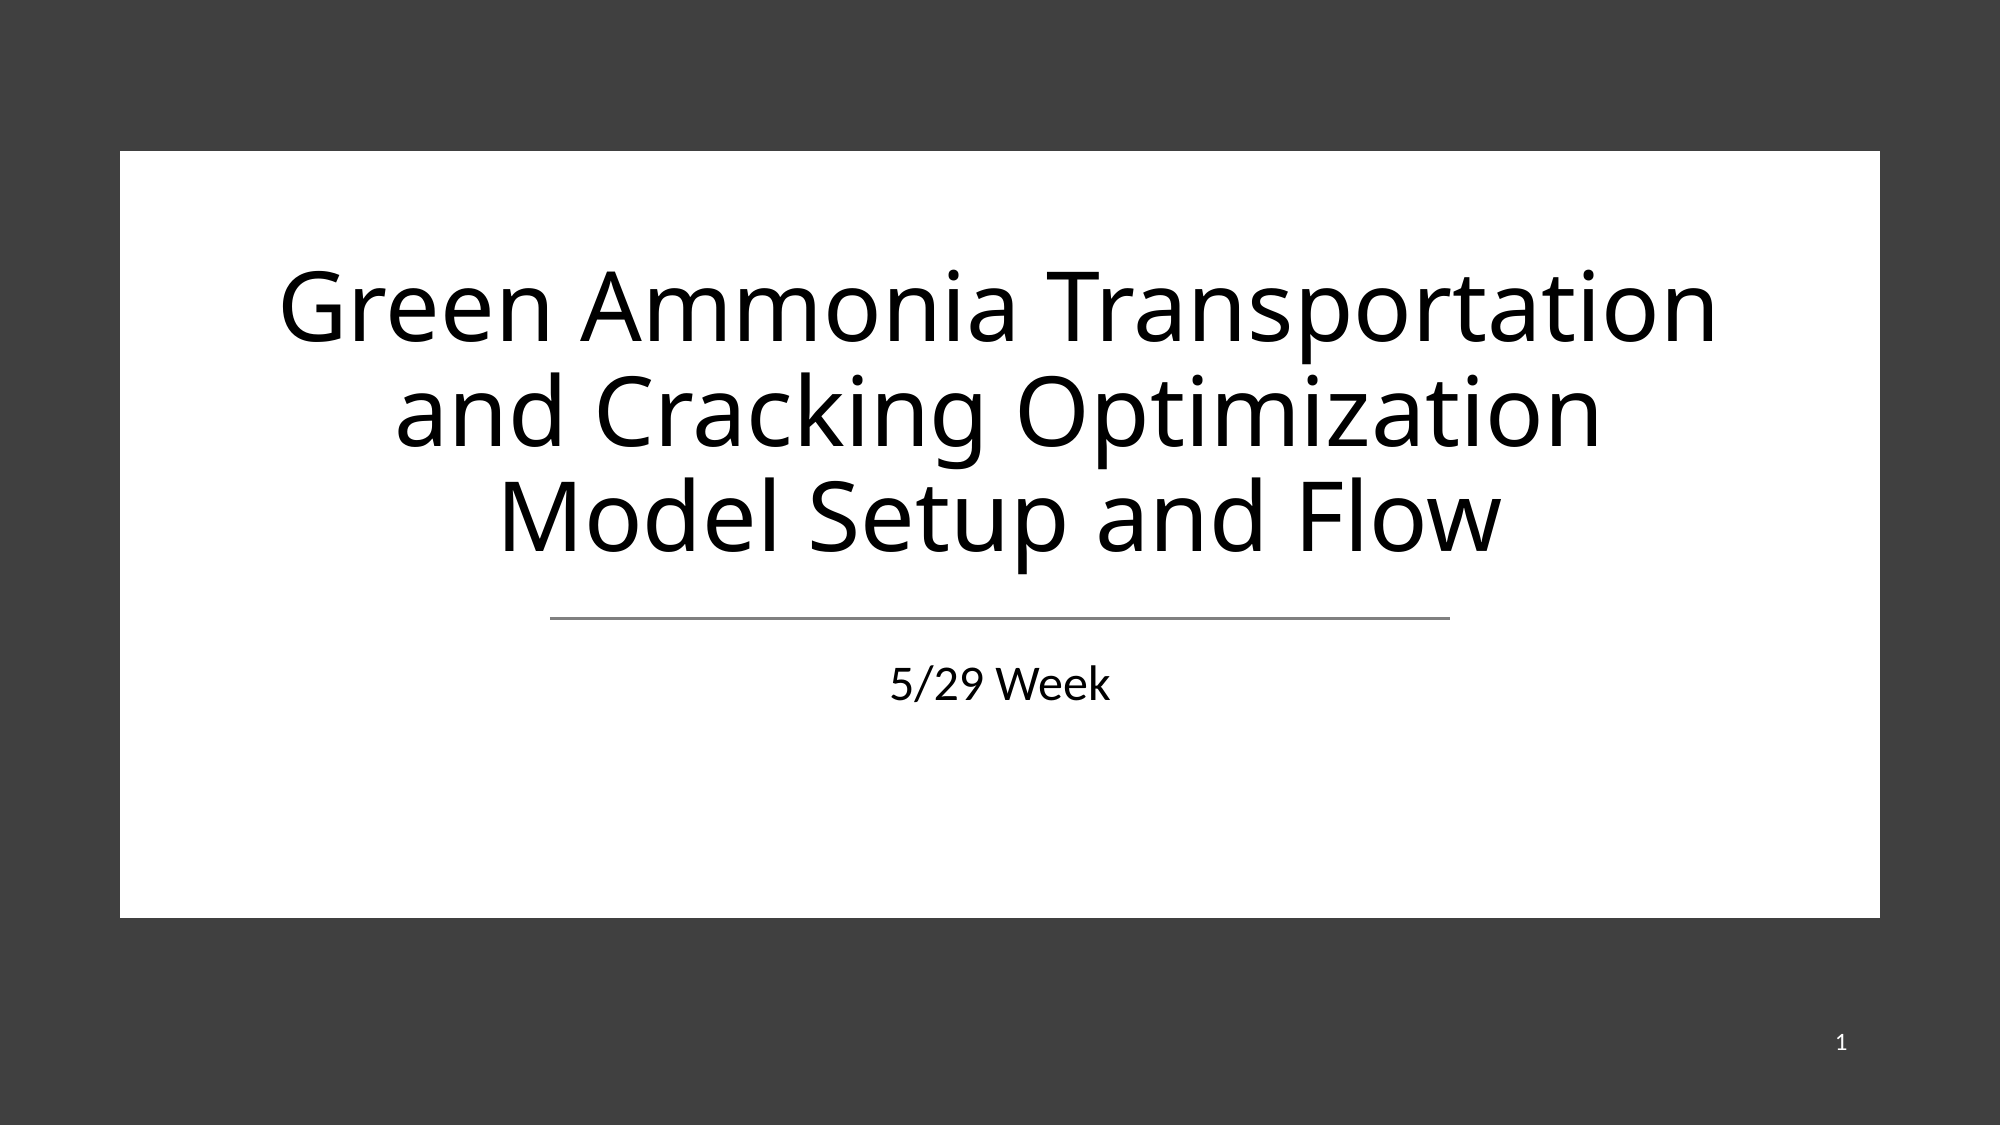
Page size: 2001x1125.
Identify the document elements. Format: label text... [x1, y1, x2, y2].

text_box [129, 160, 1870, 909]
slide_number 1 [1412, 1010, 1863, 1071]
subtitle 5/29 Week [252, 649, 1748, 830]
text_box [0, 0, 2000, 1125]
title Green Ammonia Transportation and Cracking Optimization Model Setup and Flow [252, 234, 1748, 580]
